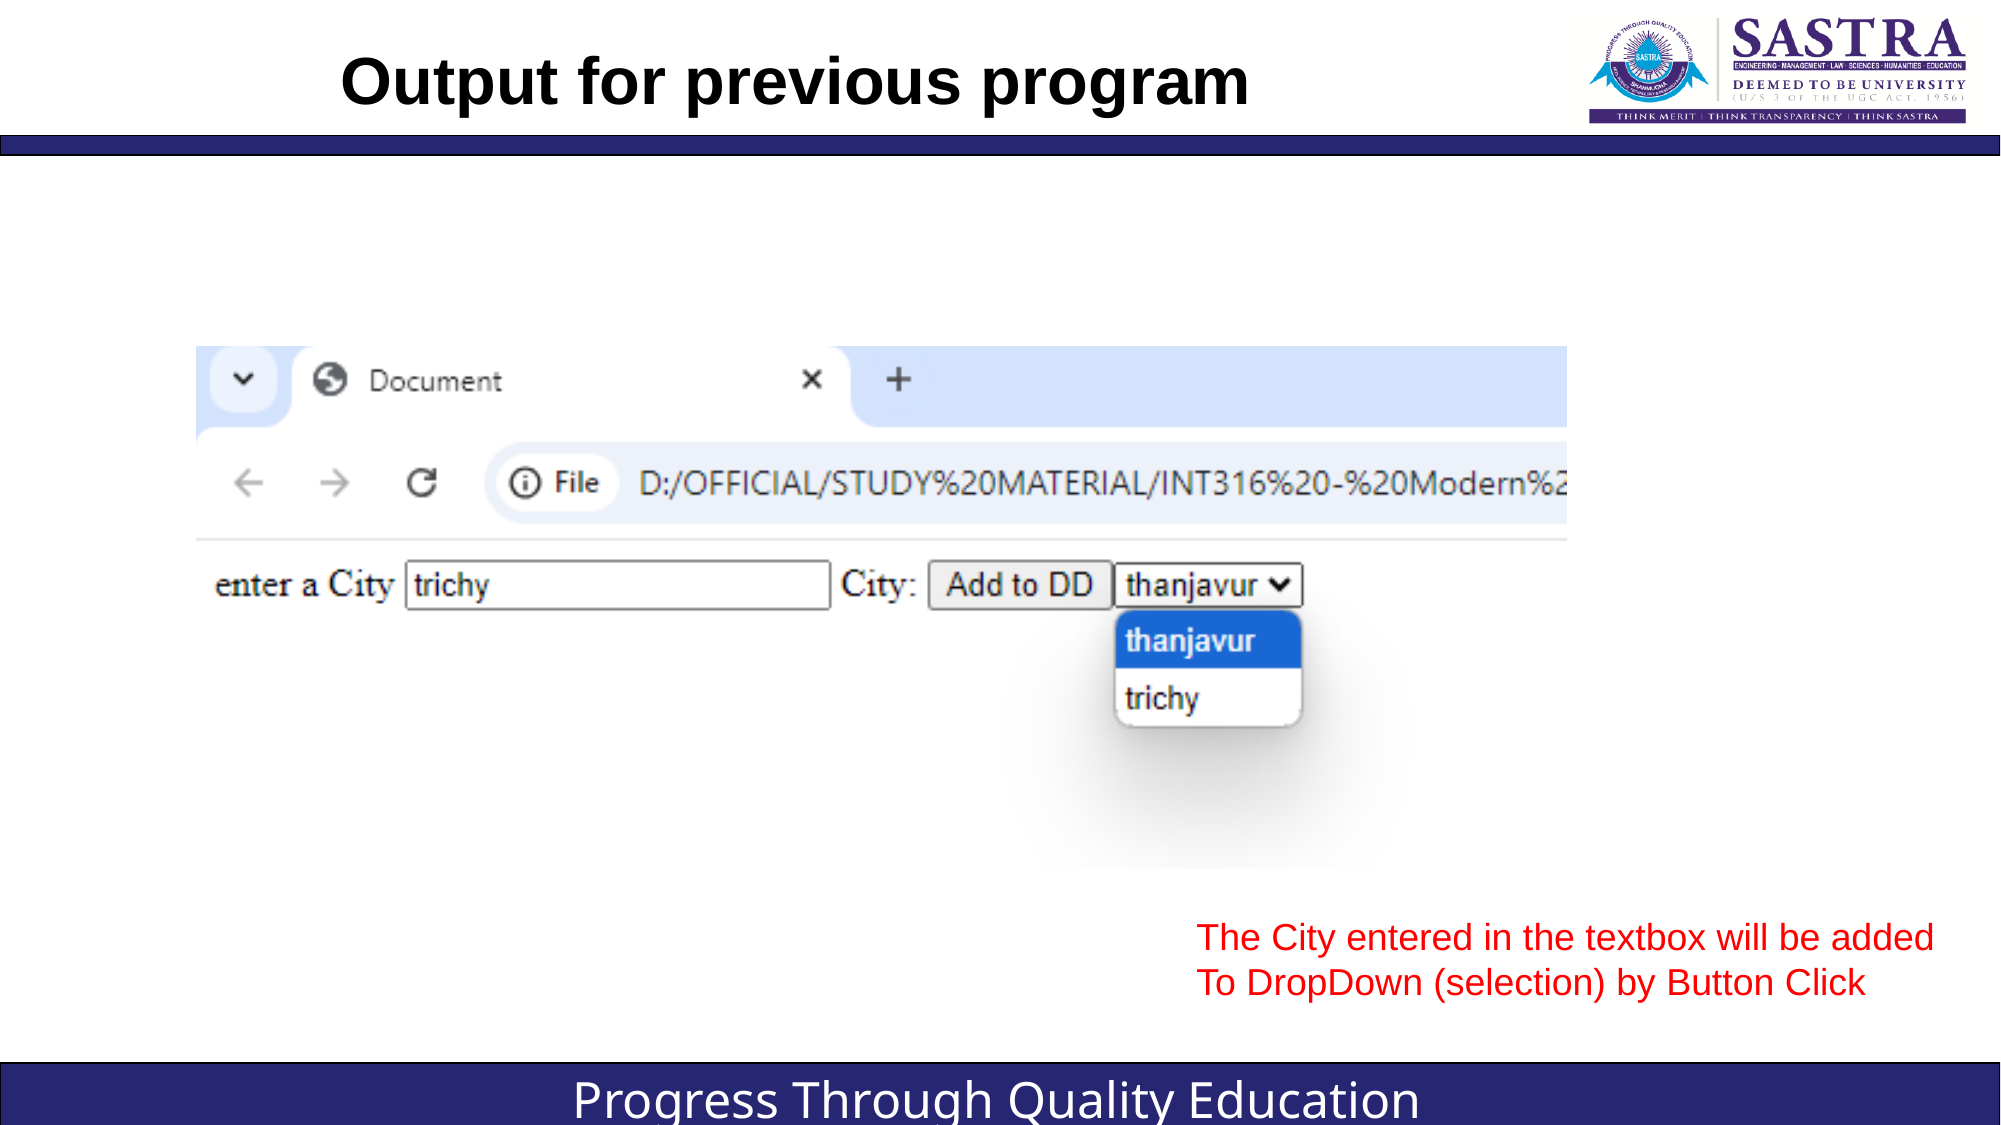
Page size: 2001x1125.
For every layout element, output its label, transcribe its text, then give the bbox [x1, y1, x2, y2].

title Output for previous program [37, 29, 1556, 119]
picture [196, 345, 1568, 869]
text_box The City entered in the textbox will be added To DropDown (selection) by Button Click [1181, 905, 1950, 1010]
picture [1566, 10, 1989, 130]
